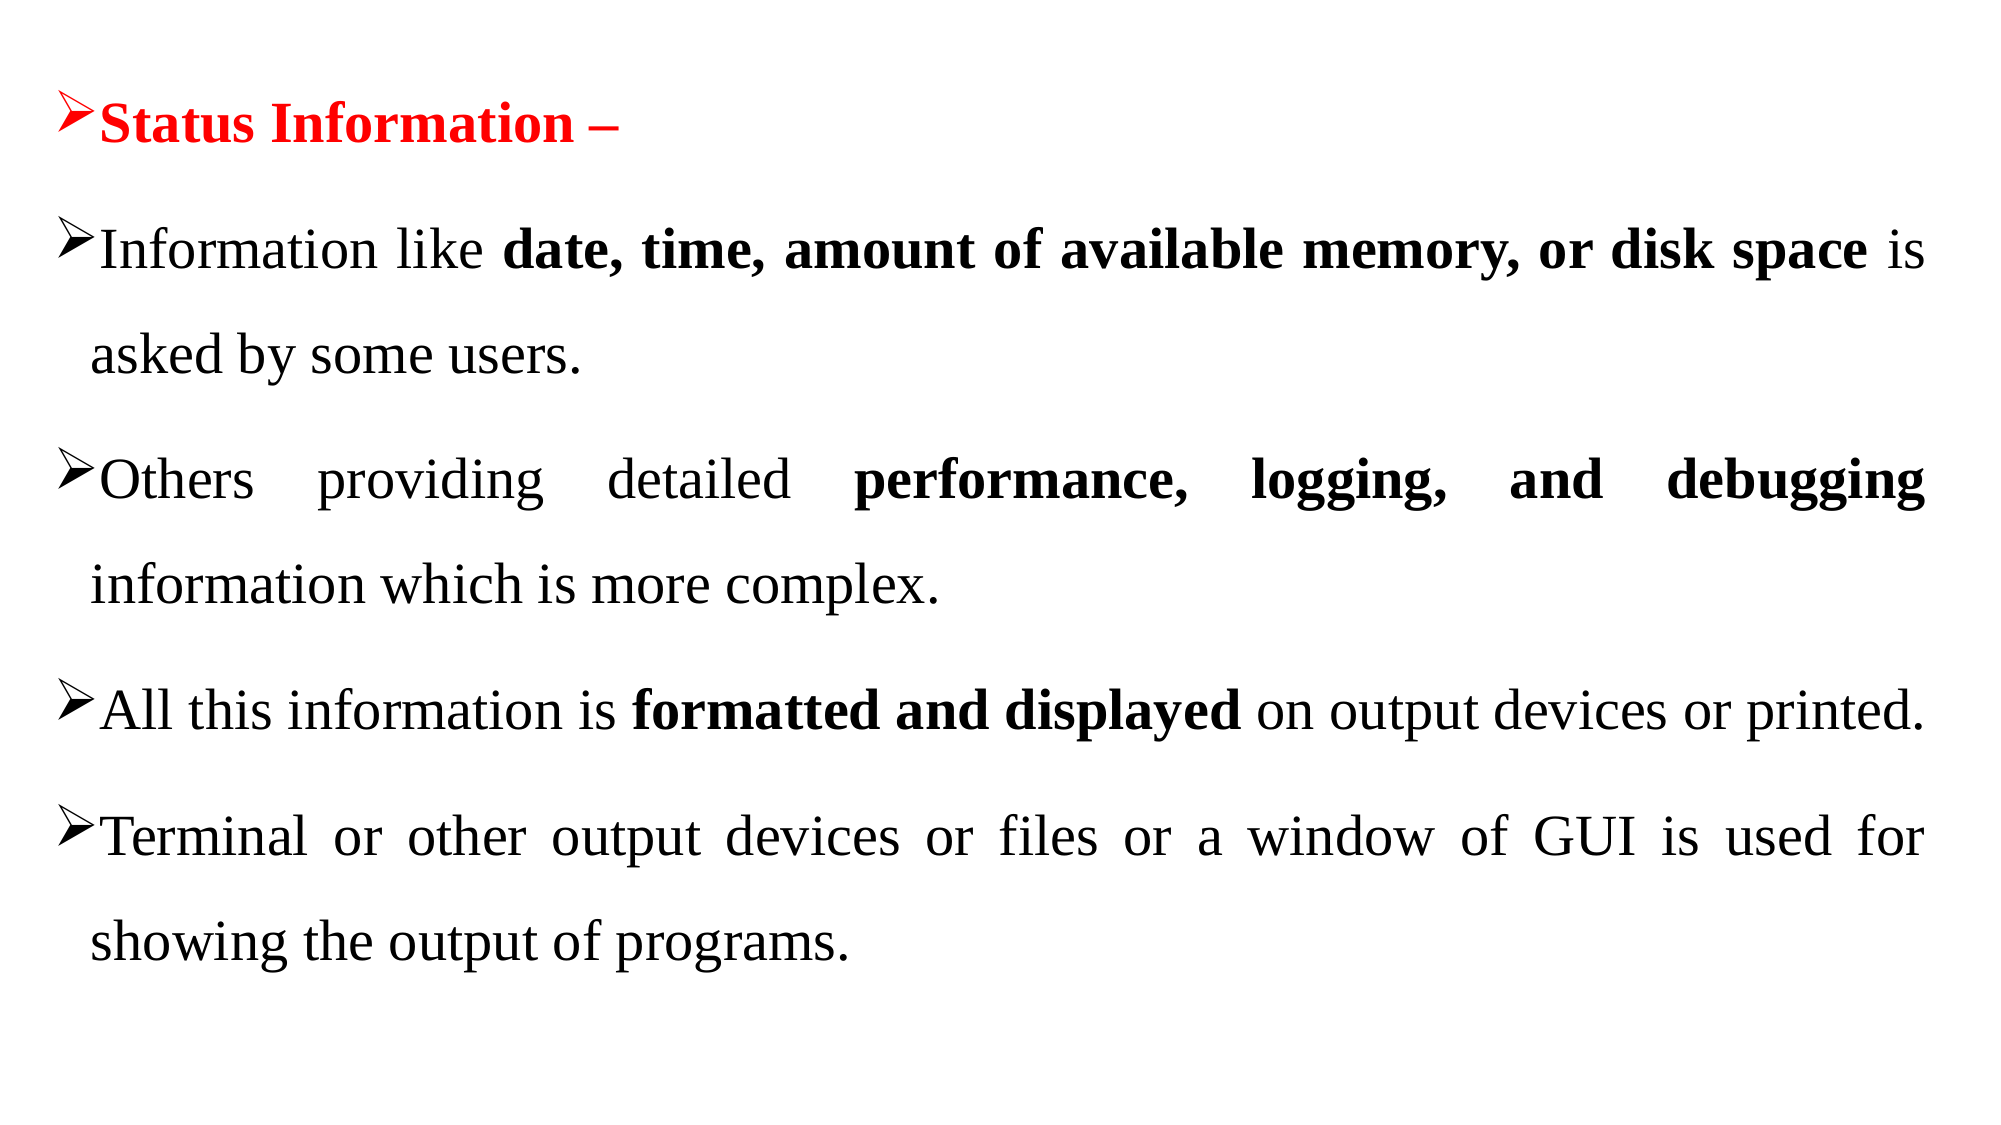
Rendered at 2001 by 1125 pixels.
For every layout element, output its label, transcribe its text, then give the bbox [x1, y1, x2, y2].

list Status Information – Information like date, time, amount of available memory, or disk space is asked by some users. Others providing detailed performance, logging, and debugging information which is more complex. All this information is formatted and displayed on output devices or printed. Terminal or other output devices or files or a window of GUI is used for showing the output of programs. [38, 41, 1942, 1099]
